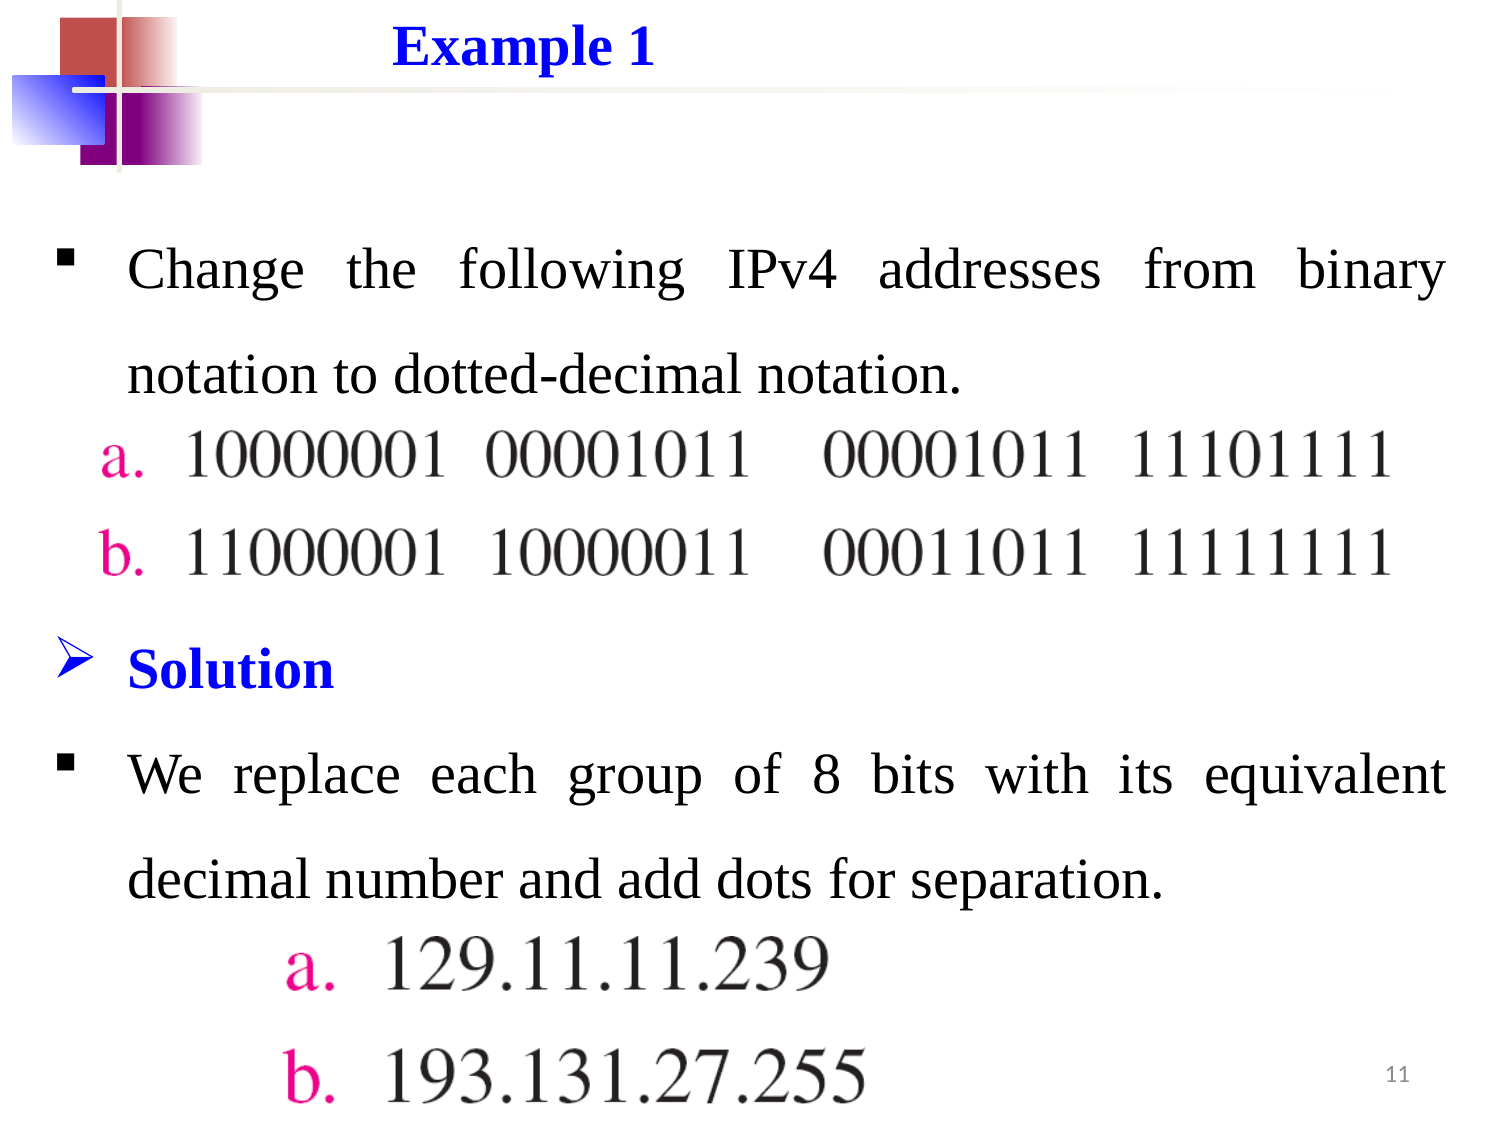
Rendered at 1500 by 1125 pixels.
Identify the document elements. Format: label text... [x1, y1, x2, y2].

text_box [116, 0, 122, 87]
text_box Change the following IPv4 addresses from binary notation to dotted-decimal notation. [37, 187, 1463, 413]
text_box [141, 93, 202, 165]
slide_number 11 [1074, 1042, 1425, 1103]
text_box [122, 17, 177, 86]
text_box Solution We replace each group of 8 bits with its equivalent decimal number and add dots for separation. [37, 587, 1463, 918]
picture [262, 935, 897, 1125]
text_box [122, 93, 141, 165]
text_box [12, 75, 105, 145]
picture [48, 426, 1423, 602]
text_box [72, 87, 1423, 93]
text_box Example 1 [187, 0, 863, 85]
text_box [116, 93, 122, 173]
text_box [60, 17, 116, 86]
text_box [80, 93, 116, 165]
